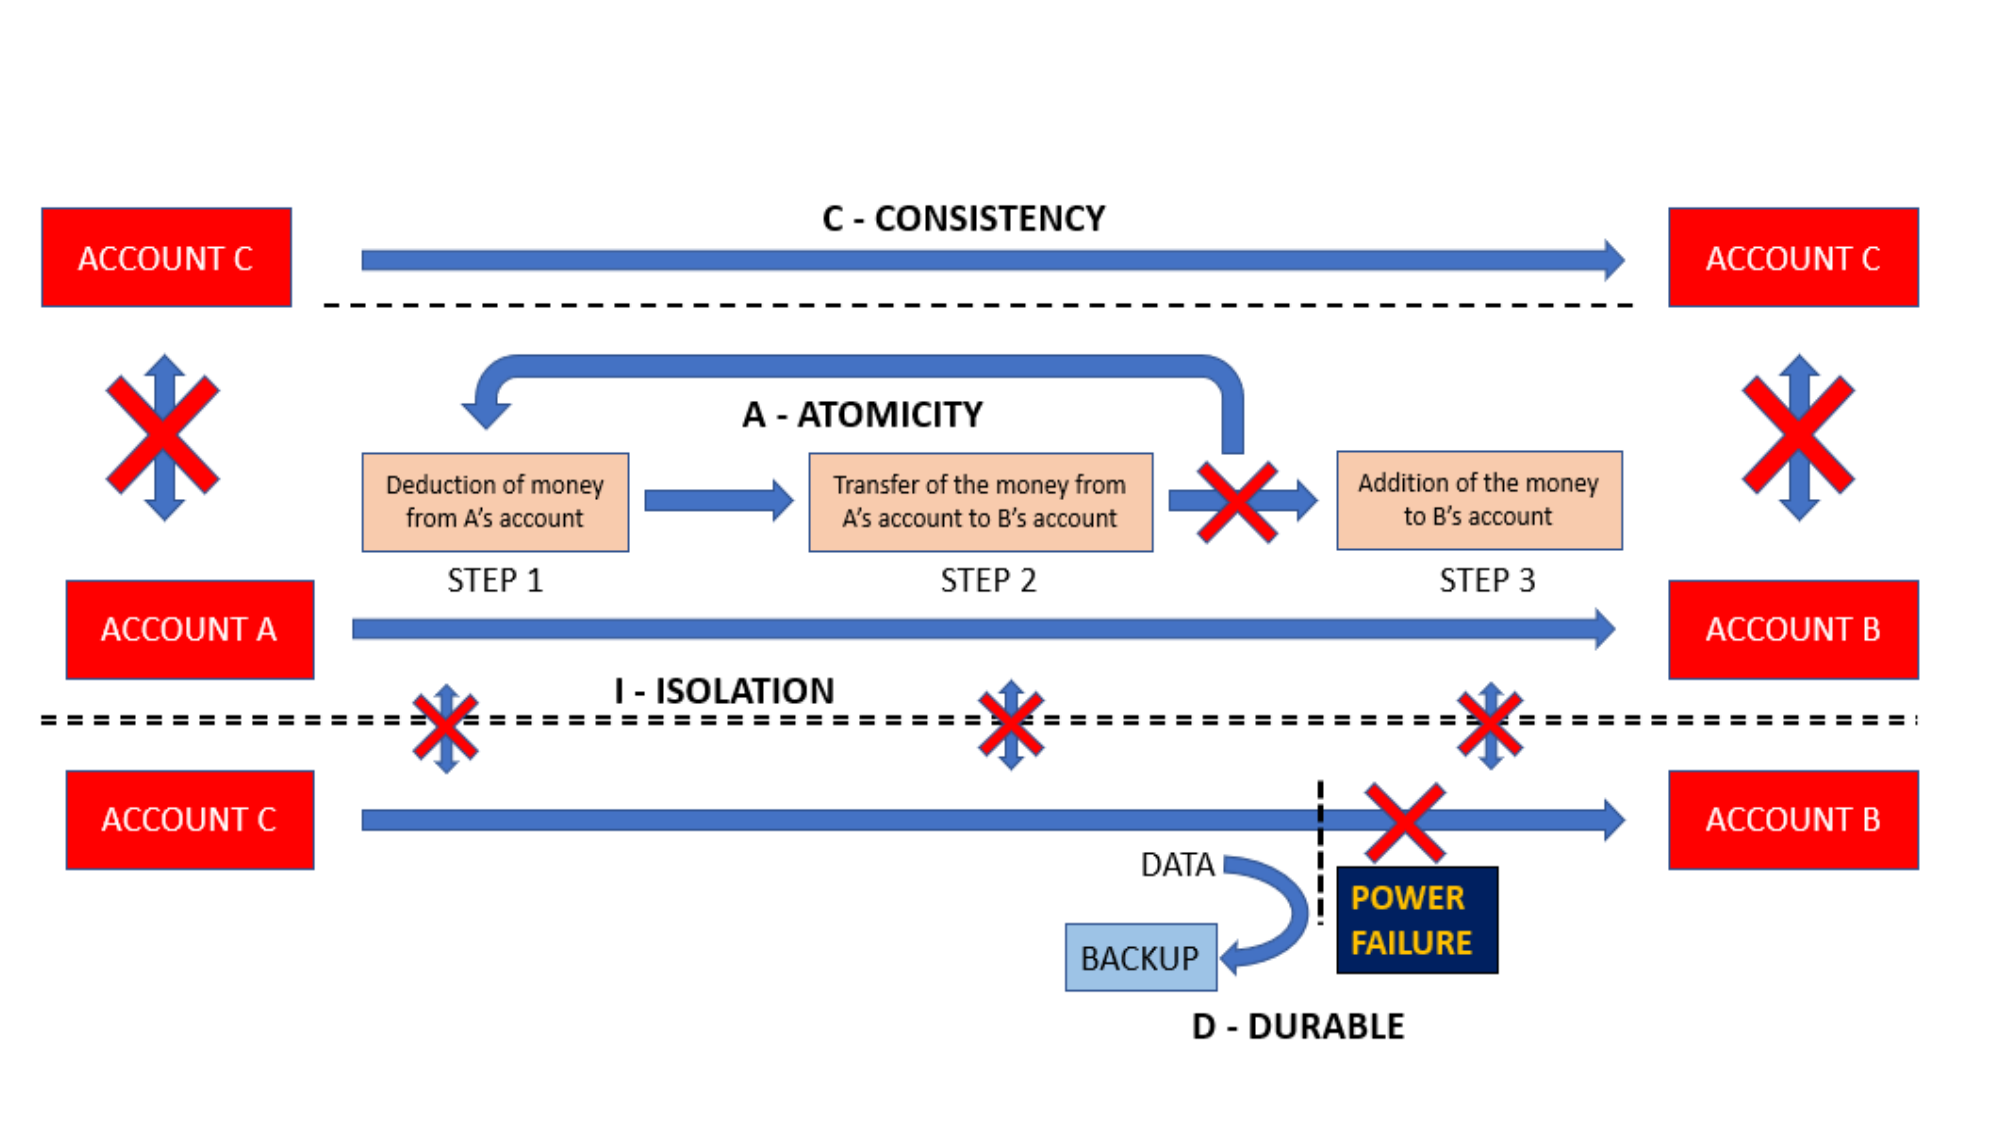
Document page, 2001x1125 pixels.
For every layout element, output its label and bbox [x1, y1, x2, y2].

picture [36, 198, 1931, 1051]
